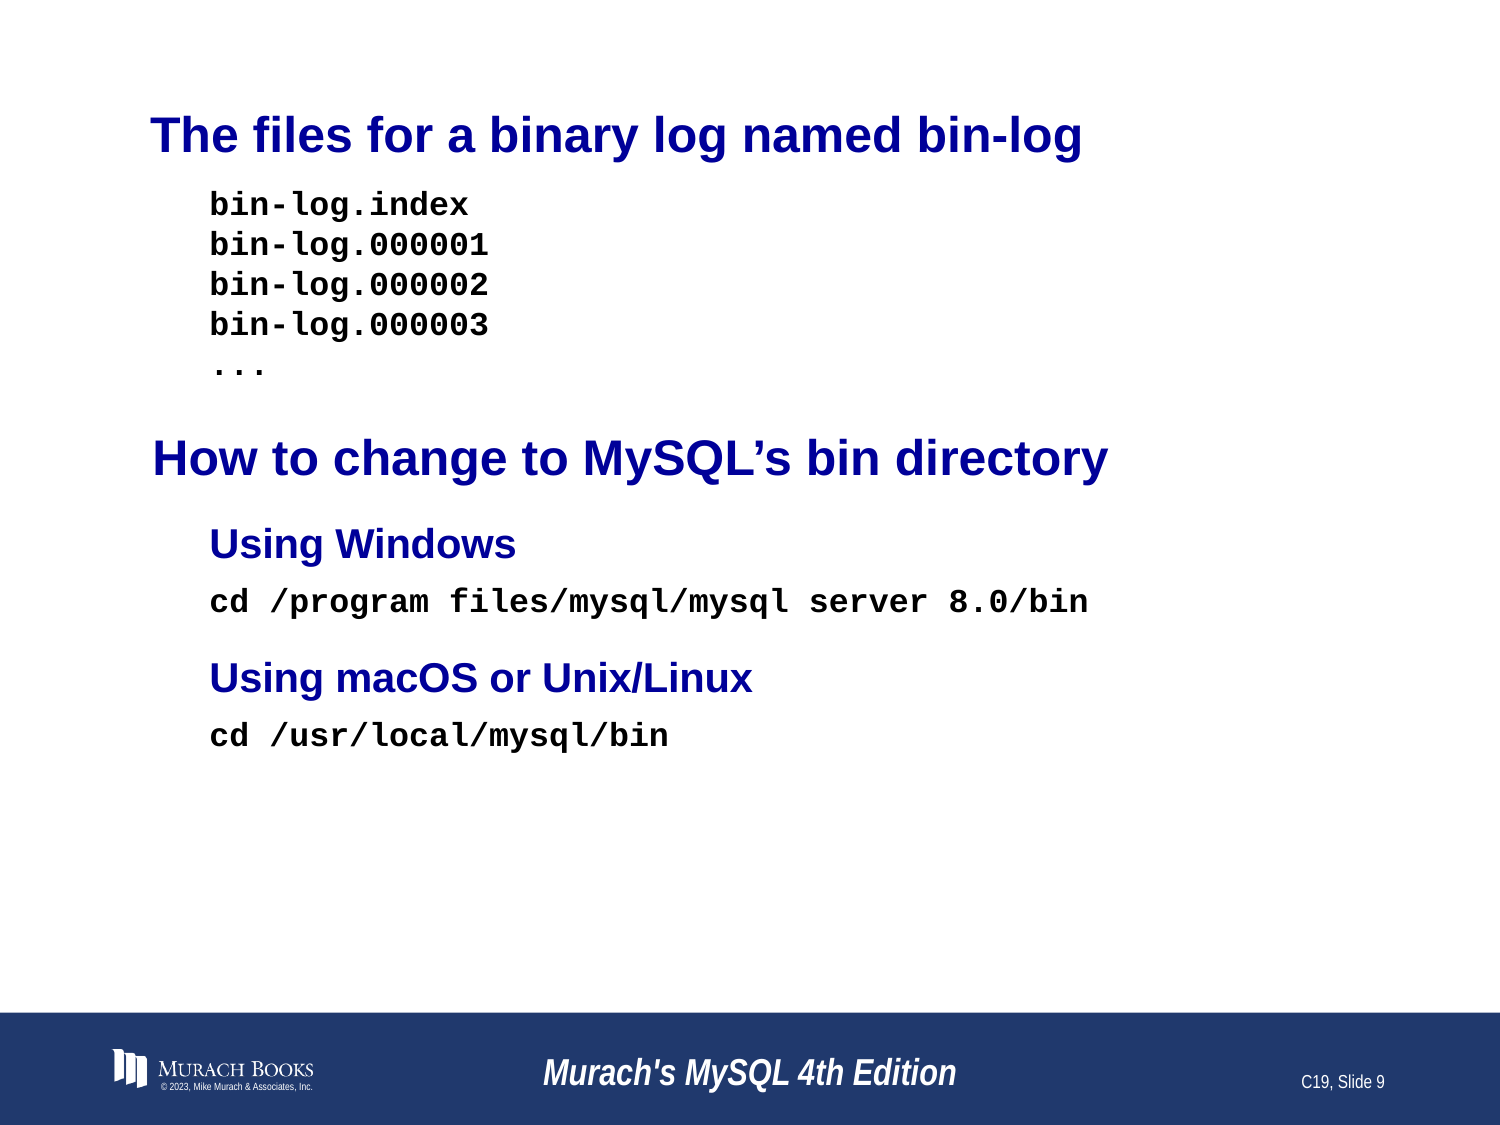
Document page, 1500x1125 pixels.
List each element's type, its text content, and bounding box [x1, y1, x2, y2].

list bin-log.index bin-log.000001 bin-log.000002 bin-log.000003 ... How to change to MySQL’s bin directory Using Windows cd /program files/mysql/mysql server 8.0/bin Using macOS or Unix/Linux cd /usr/local/mysql/bin [137, 174, 1350, 975]
slide_number C19, Slide 9 [1087, 1025, 1400, 1100]
slide_number Murach's MySQL 4th Edition [450, 1025, 1050, 1100]
title The files for a binary log named bin-log [150, 102, 1350, 164]
footer © 2023, Mike Murach & Associates, Inc. [12, 1025, 450, 1100]
